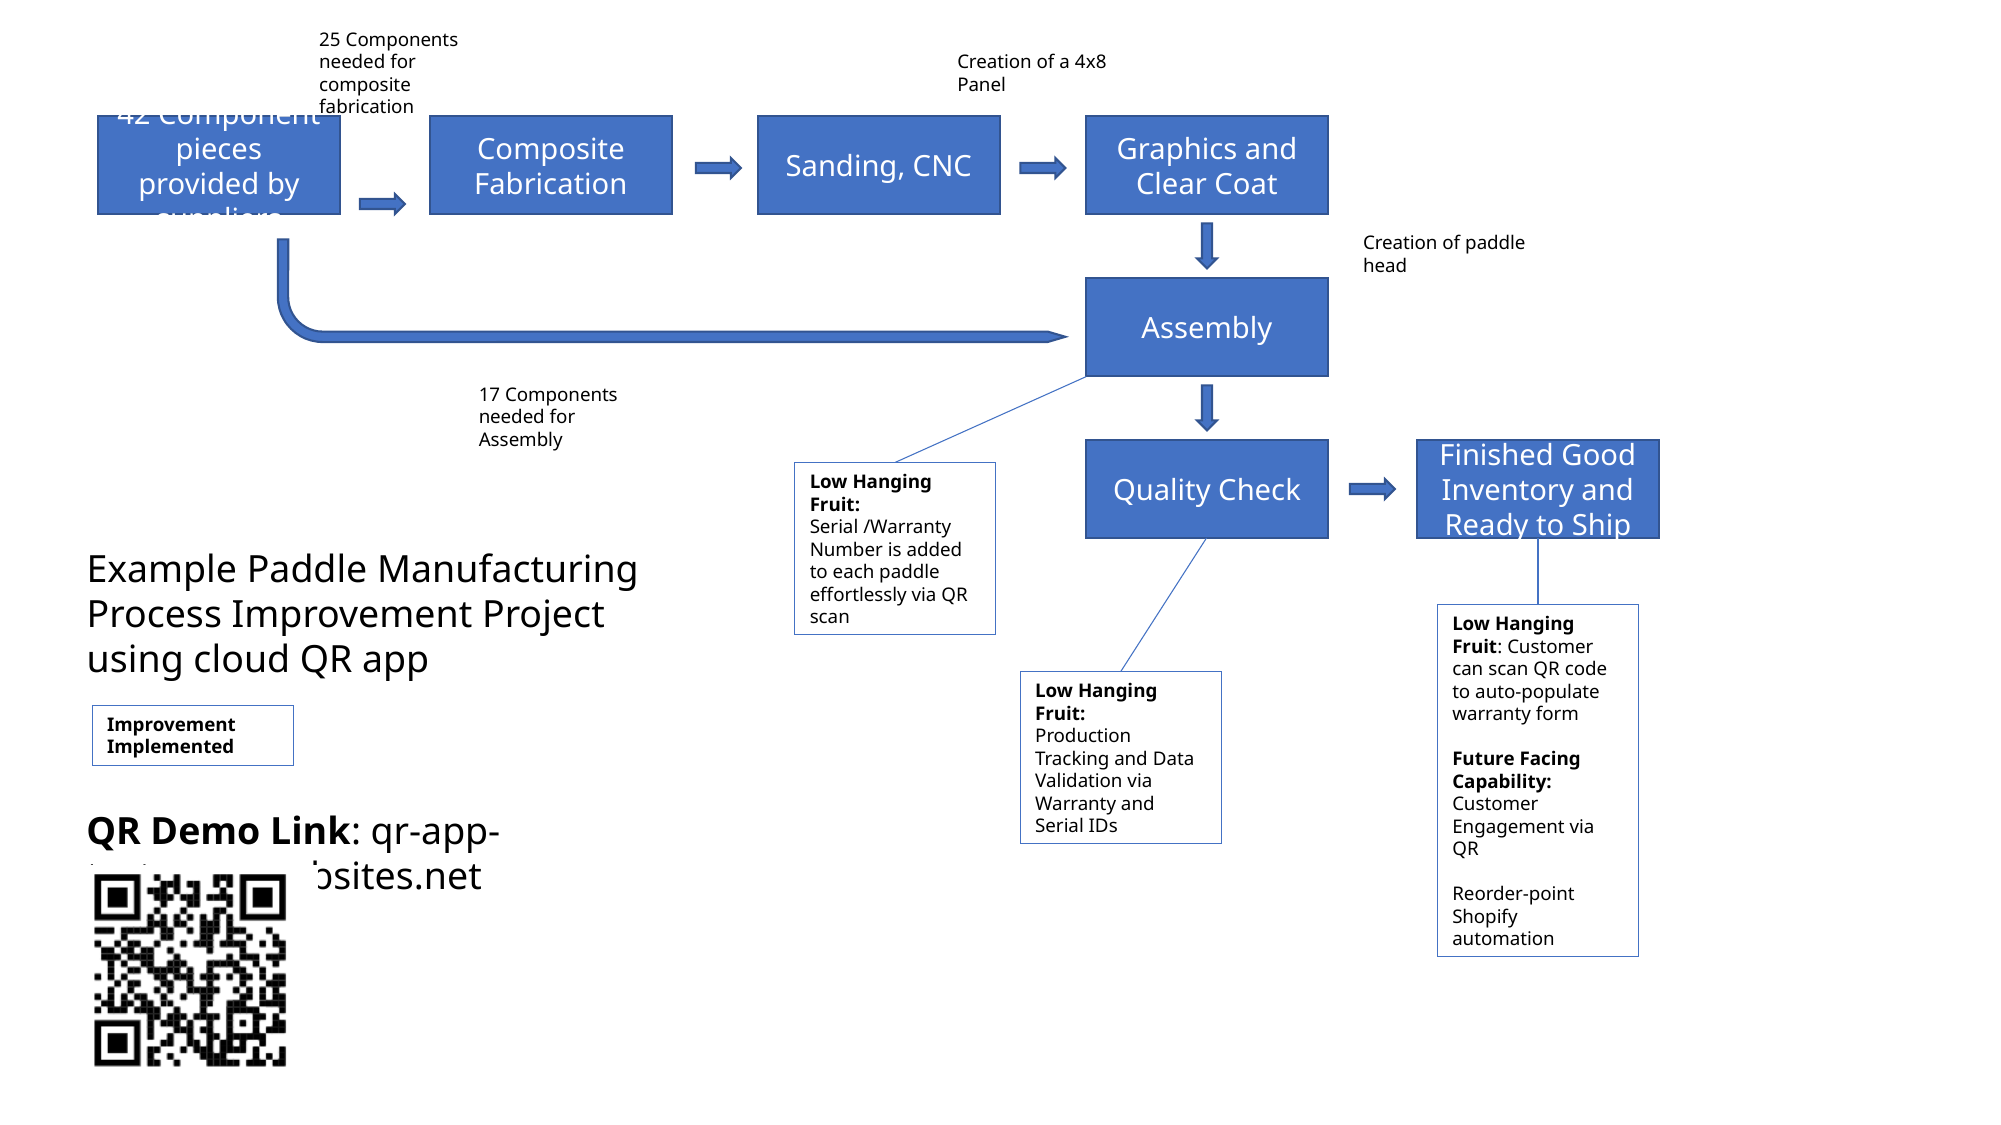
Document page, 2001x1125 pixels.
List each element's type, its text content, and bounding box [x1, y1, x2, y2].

text_box [1194, 222, 1220, 270]
text_box Quality Check [1085, 439, 1329, 539]
text_box Graphics and Clear Coat [1085, 115, 1329, 215]
text_box Low Hanging Fruit: Serial /Warranty Number is added to each paddle effortlessly via QR scan [794, 462, 996, 635]
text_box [895, 376, 1086, 463]
text_box [1019, 155, 1067, 181]
text_box Composite Fabrication [429, 115, 673, 215]
text_box [1194, 384, 1220, 432]
text_box Low Hanging Fruit: Production Tracking and Data Validation via Warranty and Serial IDs [1020, 671, 1222, 844]
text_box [1120, 537, 1207, 672]
text_box Example Paddle Manufacturing Process Improvement Project using cloud QR app [71, 537, 665, 688]
text_box [1348, 476, 1397, 502]
text_box [358, 191, 407, 217]
text_box [276, 238, 1070, 344]
text_box Creation of a 4x8 Panel [942, 42, 1144, 103]
text_box [694, 155, 743, 181]
text_box 17 Components needed for Assembly [463, 375, 665, 458]
text_box Low Hanging Fruit: Customer can scan QR code to auto-populate warranty form Future Facing Capability: Customer Engagement via QR Reorder-point Shopify automation [1437, 604, 1639, 957]
text_box Improvement Implemented [92, 705, 294, 766]
text_box QR Demo Link: qr-app-test.azurewebsites.net [71, 799, 896, 905]
picture [80, 865, 318, 1080]
text_box 42 Component pieces provided by suppliers [97, 115, 341, 215]
text_box Creation of paddle head [1348, 223, 1550, 284]
text_box Finished Good Inventory and Ready to Ship [1416, 439, 1660, 539]
text_box 25 Components needed for composite fabrication [304, 19, 506, 125]
text_box Sanding, CNC [757, 115, 1001, 215]
text_box Assembly [1085, 277, 1329, 377]
